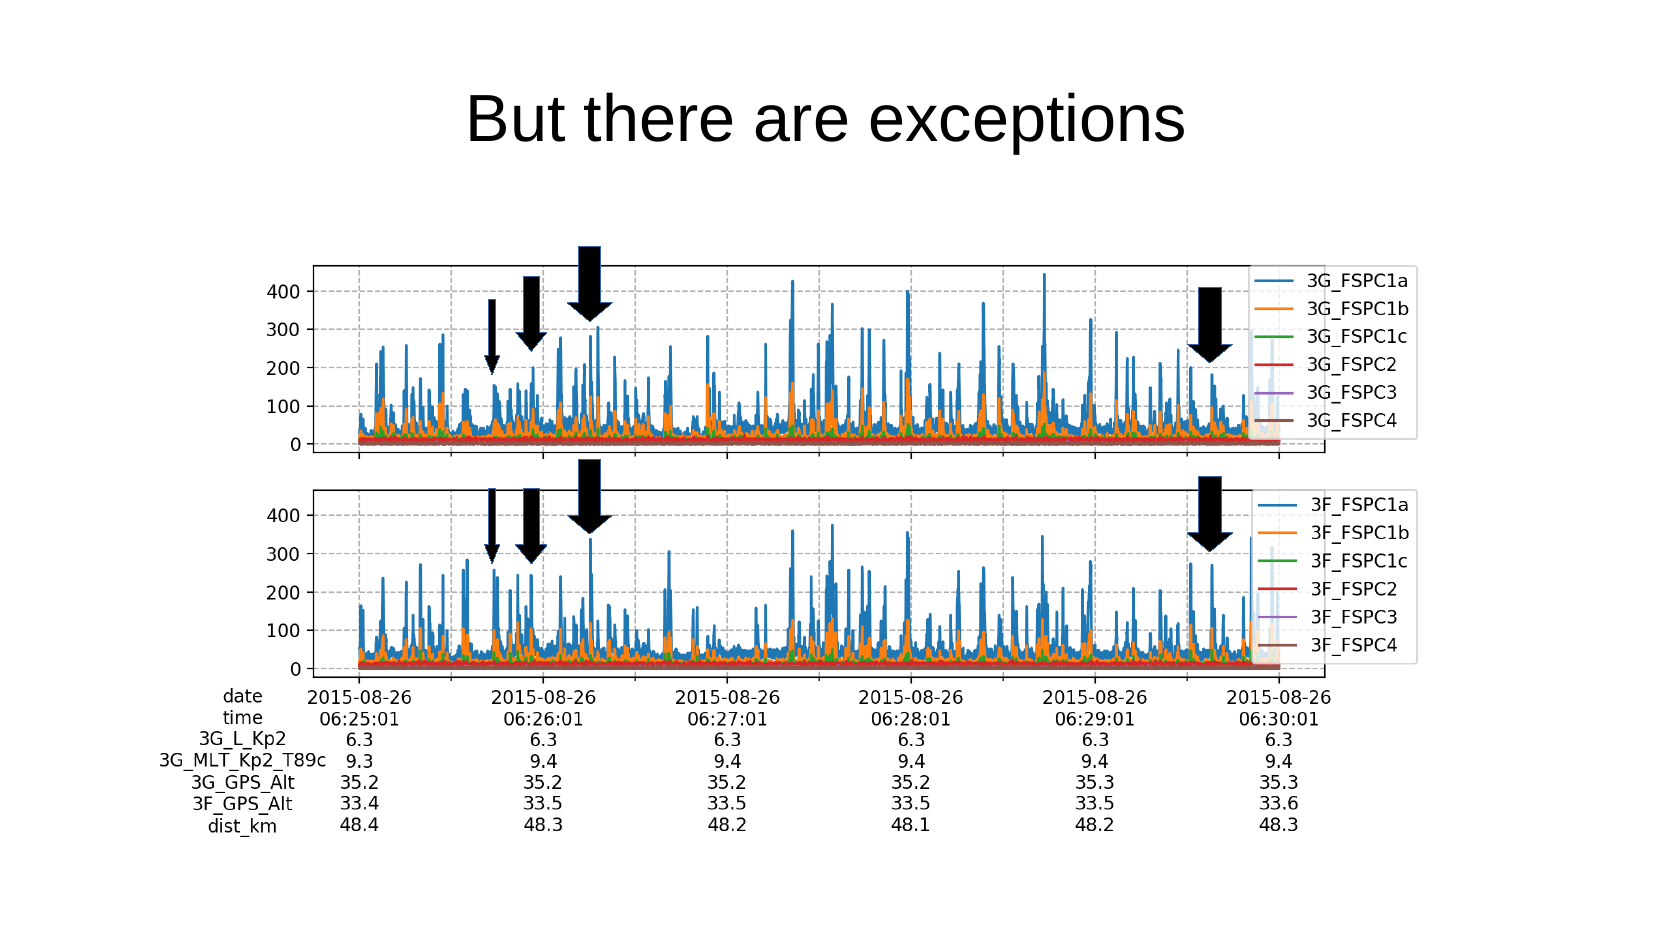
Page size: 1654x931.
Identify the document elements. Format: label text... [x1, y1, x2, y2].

picture [149, 187, 1456, 841]
text_box But there are exceptions [82, 36, 1571, 193]
